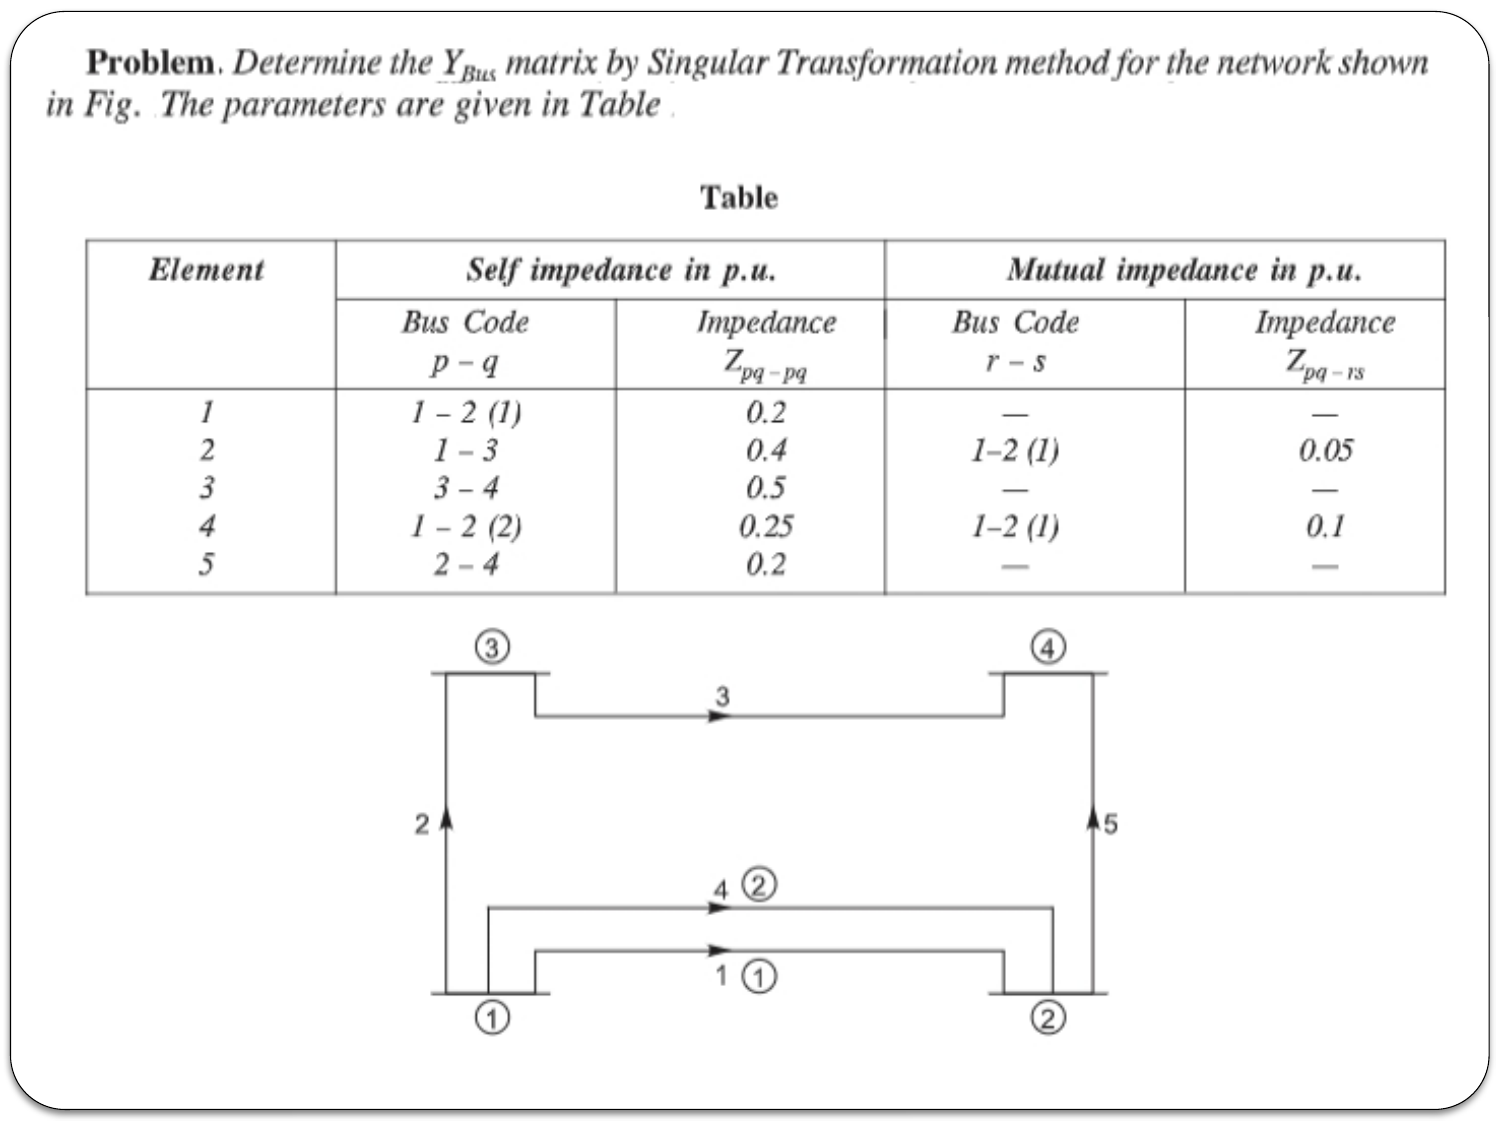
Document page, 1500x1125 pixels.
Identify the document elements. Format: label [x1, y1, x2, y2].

picture [34, 34, 1470, 1055]
